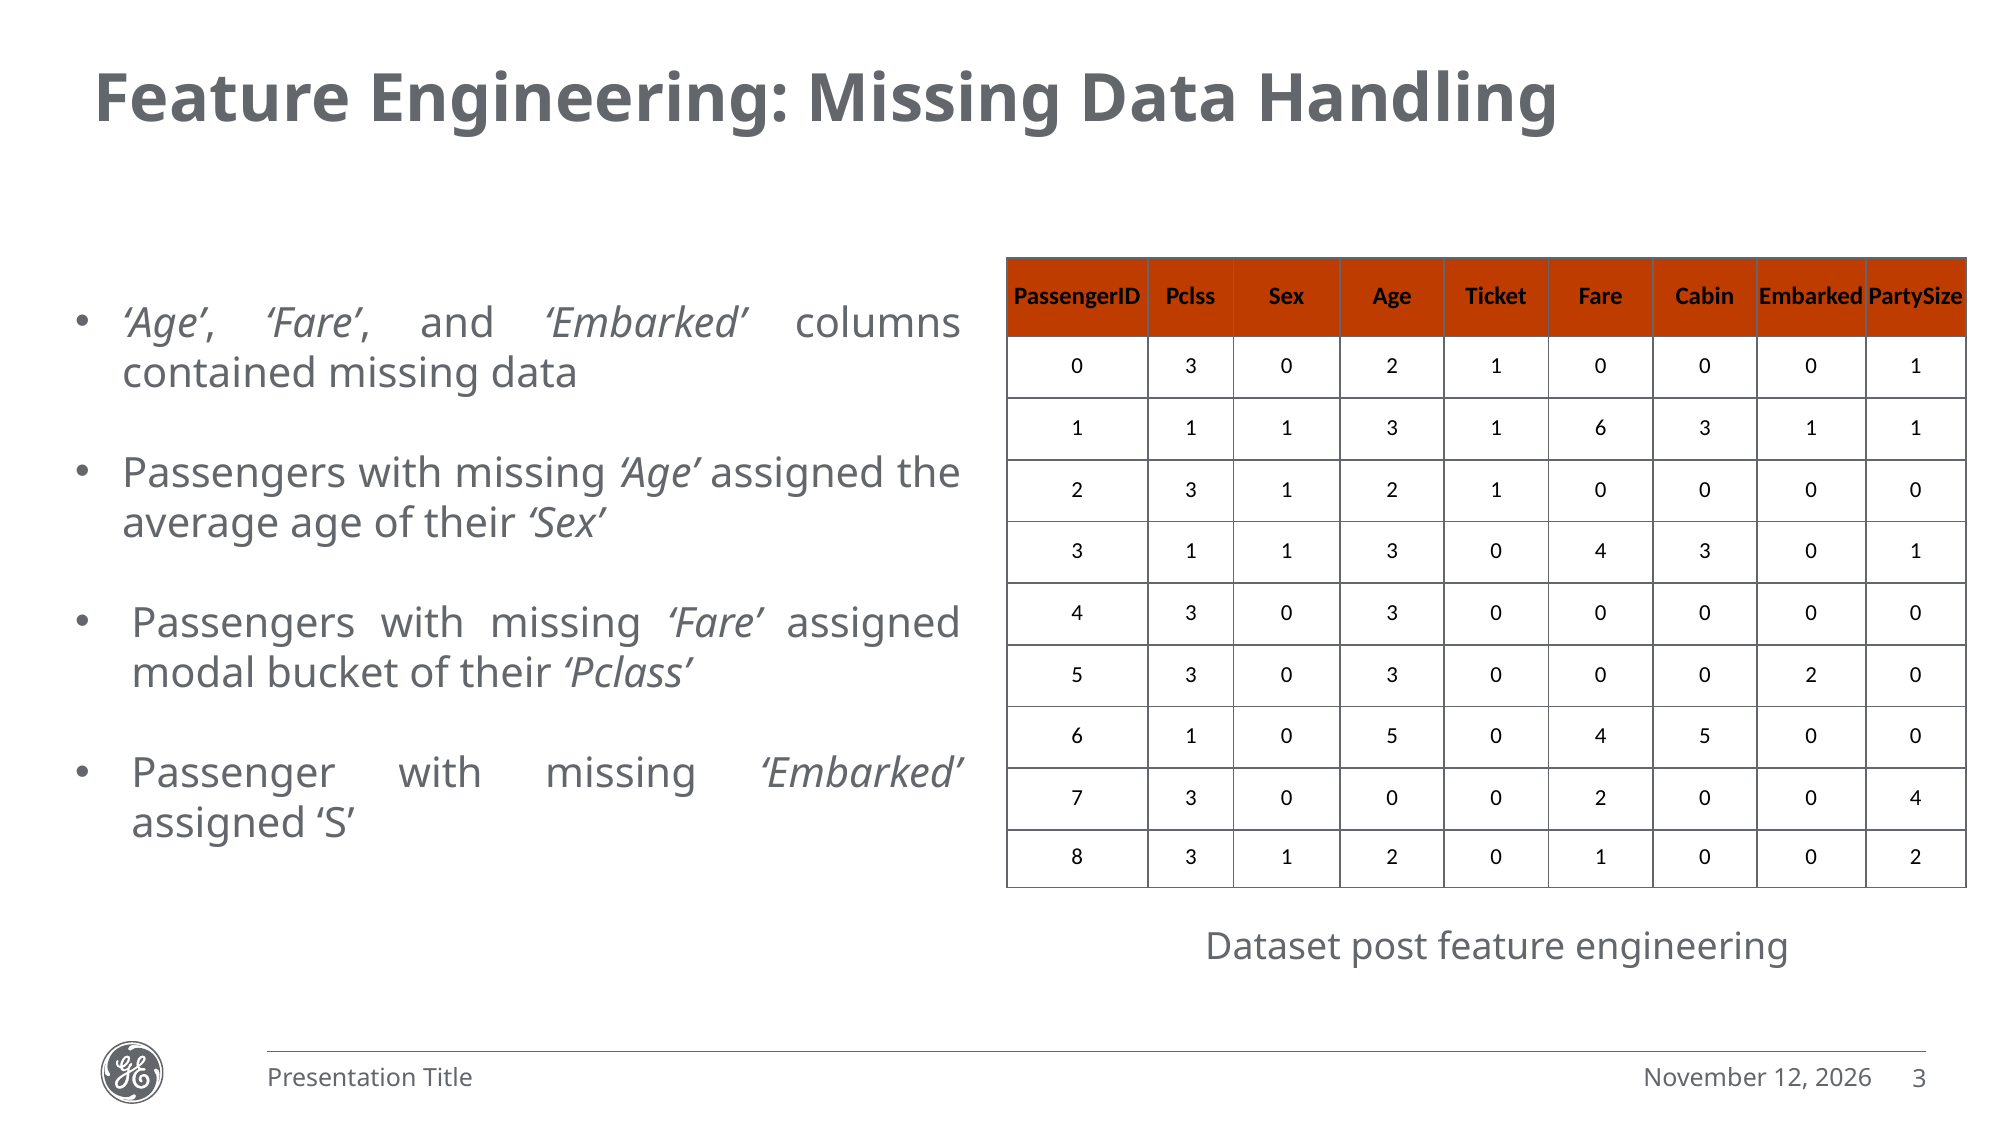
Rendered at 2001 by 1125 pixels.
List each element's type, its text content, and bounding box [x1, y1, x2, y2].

table_cell 1 [1234, 522, 1339, 582]
footer Presentation Title [266, 1061, 708, 1092]
table_cell 4 [1867, 769, 1965, 829]
table_cell 1 [1758, 399, 1865, 459]
table_cell 0 [1008, 337, 1147, 397]
table_cell 0 [1758, 522, 1865, 582]
table_cell 0 [1654, 461, 1756, 521]
table_cell 2 [1008, 461, 1147, 521]
table_cell 4 [1008, 584, 1147, 644]
table_cell 1 [1008, 399, 1147, 459]
table_cell 0 [1445, 707, 1548, 767]
table_cell 0 [1549, 337, 1652, 397]
table_cell 4 [1549, 522, 1652, 582]
table_cell 0 [1234, 584, 1339, 644]
table_cell 0 [1867, 707, 1965, 767]
table_cell 1 [1445, 399, 1548, 459]
table_cell 0 [1654, 769, 1756, 829]
table_cell 1 [1867, 337, 1965, 397]
table_cell 2 [1867, 831, 1965, 887]
table_cell 0 [1445, 584, 1548, 644]
table_cell 3 [1149, 337, 1233, 397]
table_cell 0 [1234, 707, 1339, 767]
table_cell 3 [1149, 831, 1233, 887]
table_cell 3 [1149, 769, 1233, 829]
table_header Cabin [1654, 259, 1756, 336]
table_header Embarked [1758, 259, 1865, 336]
table_cell 1 [1149, 399, 1233, 459]
table_cell 2 [1341, 337, 1443, 397]
table_cell 0 [1445, 522, 1548, 582]
table_cell 0 [1758, 337, 1865, 397]
table_cell 1 [1445, 461, 1548, 521]
table_cell 3 [1341, 646, 1443, 706]
table_cell 3 [1149, 461, 1233, 521]
table_cell 0 [1445, 646, 1548, 706]
table_cell 3 [1341, 522, 1443, 582]
table_cell 3 [1341, 399, 1443, 459]
table_cell 3 [1149, 584, 1233, 644]
table_cell 5 [1654, 707, 1756, 767]
table_cell 1 [1234, 399, 1339, 459]
table_header Sex [1234, 259, 1339, 336]
table_cell 0 [1549, 461, 1652, 521]
table_cell 1 [1867, 399, 1965, 459]
text_box ‘Age’, ‘Fare’, and ‘Embarked’ columns contained missing data Passengers with missing ‘Age’ assigned the average age of their ‘Sex’ Passengers with missing ‘Fare’ assigned modal bucket of their ‘Pclass’ Passenger with missing ‘Embarked’ assigned ‘S’ [75, 295, 962, 896]
table_cell 0 [1654, 646, 1756, 706]
table_cell 3 [1654, 399, 1756, 459]
table_cell 3 [1341, 584, 1443, 644]
table_cell 1 [1234, 461, 1339, 521]
table_cell 0 [1867, 461, 1965, 521]
table_cell 0 [1445, 831, 1548, 887]
table_cell 1 [1867, 522, 1965, 582]
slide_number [1564, 1061, 1873, 1092]
table_cell 2 [1341, 461, 1443, 521]
table_cell 7 [1008, 769, 1147, 829]
table_cell 0 [1654, 337, 1756, 397]
table_cell 0 [1234, 337, 1339, 397]
table_cell 2 [1758, 646, 1865, 706]
table_cell 8 [1008, 831, 1147, 887]
table_cell 1 [1149, 707, 1233, 767]
table_cell 3 [1149, 646, 1233, 706]
table_cell 0 [1549, 584, 1652, 644]
table_cell 0 [1654, 584, 1756, 644]
table_header Pclss [1149, 259, 1233, 336]
table_cell 0 [1234, 646, 1339, 706]
table_cell 1 [1549, 831, 1652, 887]
table_cell 0 [1549, 646, 1652, 706]
table_cell 5 [1341, 707, 1443, 767]
table_cell 0 [1867, 646, 1965, 706]
table_cell 0 [1758, 769, 1865, 829]
table_header Age [1341, 259, 1443, 336]
table_cell 2 [1341, 831, 1443, 887]
table_header PartySize [1867, 259, 1965, 336]
table_cell 2 [1549, 769, 1652, 829]
table_header Fare [1549, 259, 1652, 336]
table_cell 0 [1234, 769, 1339, 829]
table_cell 5 [1008, 646, 1147, 706]
table_header Ticket [1445, 259, 1548, 336]
table_cell 4 [1549, 707, 1652, 767]
slide_number 3 [1872, 1062, 1927, 1093]
table_cell 0 [1445, 769, 1548, 829]
table_cell 0 [1758, 707, 1865, 767]
table_cell 1 [1445, 337, 1548, 397]
table_cell 0 [1758, 461, 1865, 521]
table_cell 6 [1549, 399, 1652, 459]
table_cell 1 [1149, 522, 1233, 582]
text_box Feature Engineering: Missing Data Handling [93, 54, 1585, 135]
text_box Dataset post feature engineering [1088, 921, 1907, 967]
table_cell 0 [1867, 584, 1965, 644]
table_cell 1 [1234, 831, 1339, 887]
table_cell 0 [1758, 831, 1865, 887]
table_cell 6 [1008, 707, 1147, 767]
table_cell 0 [1758, 584, 1865, 644]
table_header PassengerID [1008, 259, 1147, 336]
table_cell 3 [1654, 522, 1756, 582]
table_cell 0 [1341, 769, 1443, 829]
table_cell 0 [1654, 831, 1756, 887]
table_cell 3 [1008, 522, 1147, 582]
